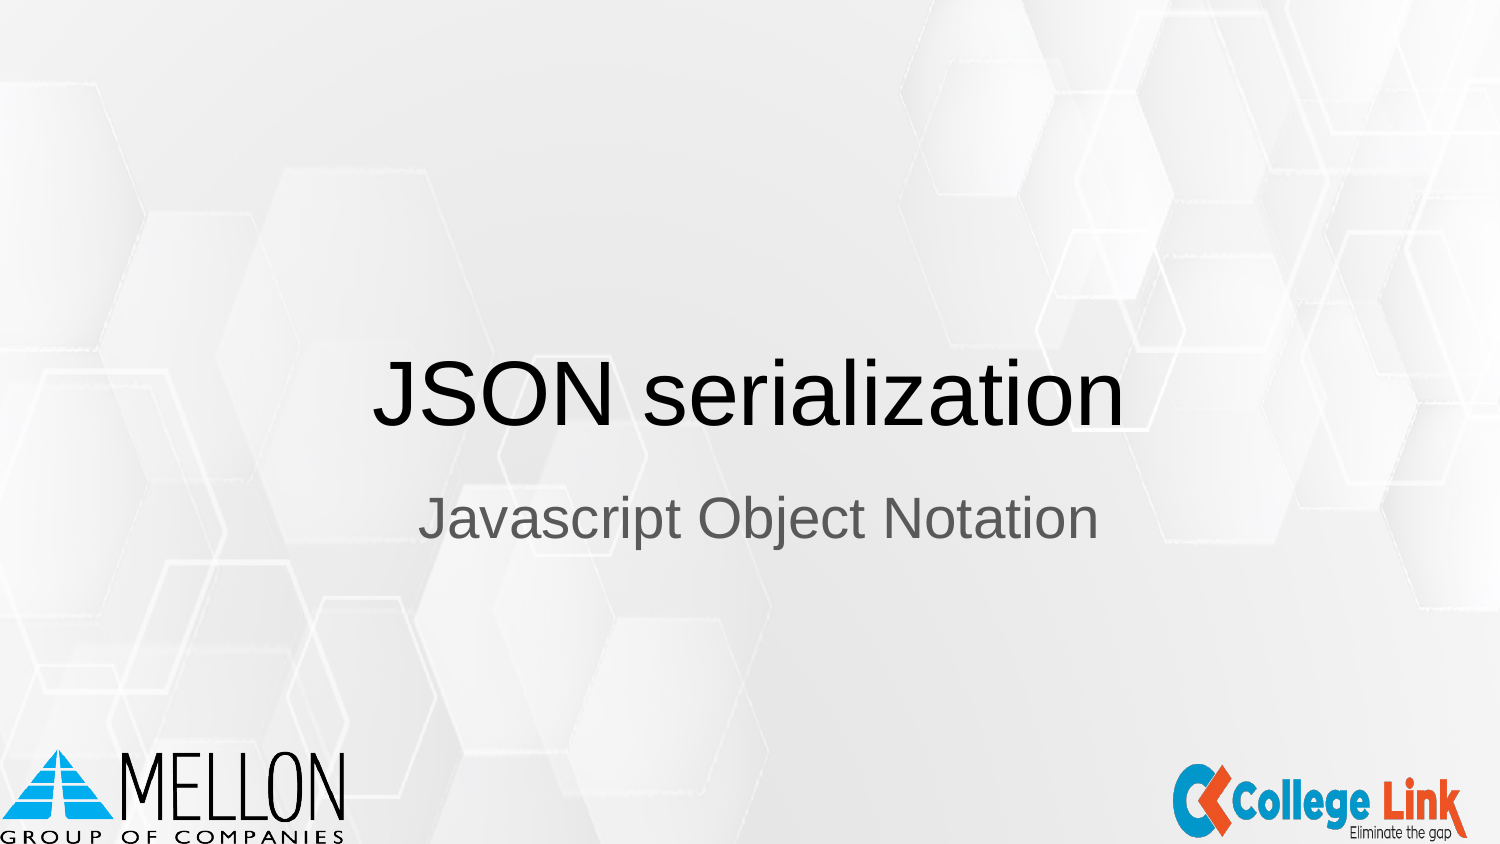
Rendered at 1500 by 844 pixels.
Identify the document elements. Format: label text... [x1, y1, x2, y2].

title JSON serialization [51, 122, 1449, 459]
subtitle Javascript Object Notation [51, 464, 1449, 595]
picture [0, 0, 1500, 844]
